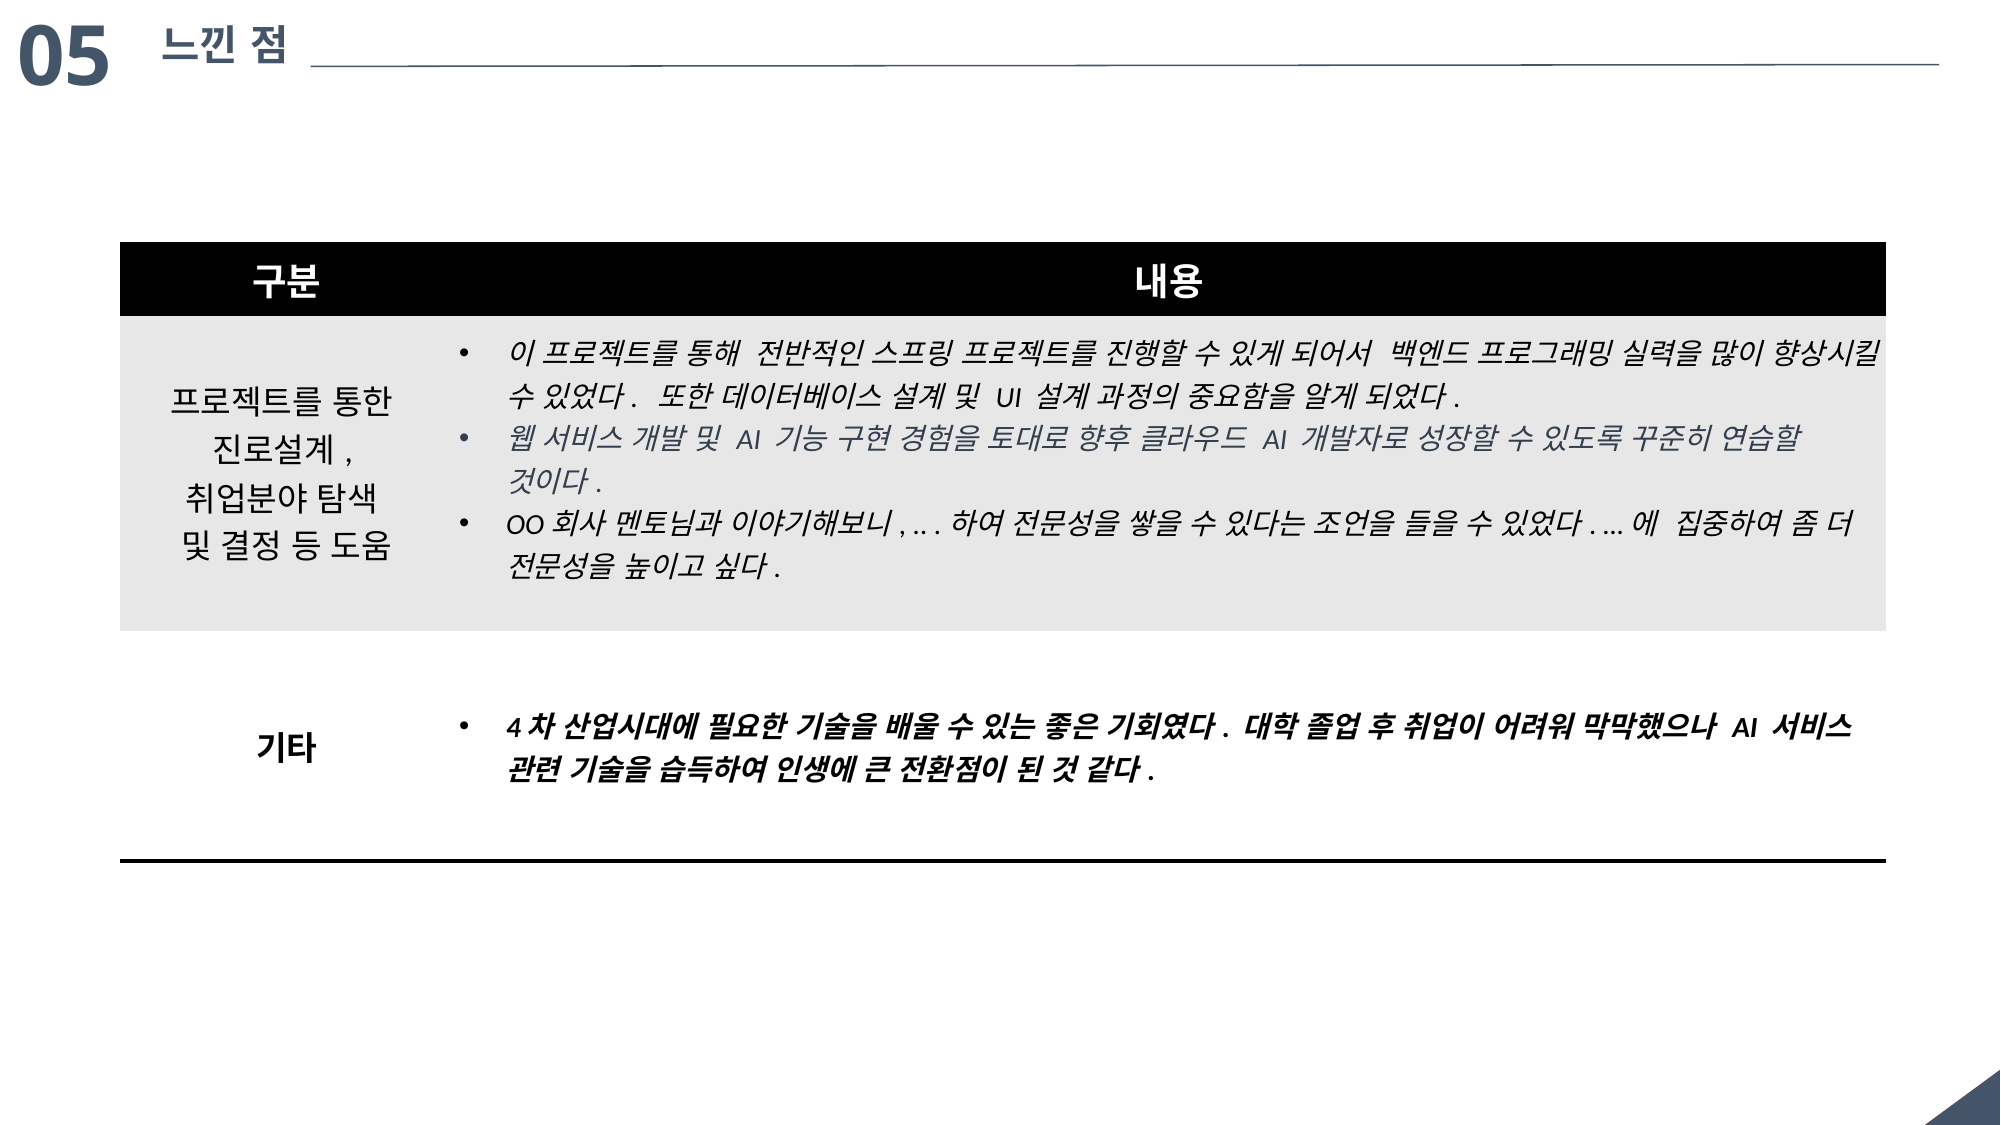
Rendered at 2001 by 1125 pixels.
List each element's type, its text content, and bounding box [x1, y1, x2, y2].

text_box 05 [2, 0, 194, 110]
table_cell 이 프로젝트를 통해 전반적인 스프링 프로젝트를 진행할 수 있게 되어서 백엔드 프로그래밍 실력을 많이 향상시킬 수 있었다. 또한 데이터베이스 설계 및 UI 설계 과정의 중요함을 알게 되었다. 웹 서비스 개발 및 AI 기능 구현 경험을 토대로 향후 클라우드 AI 개발자로 성장할 수 있도록 꾸준히 연습할 것이다. OO회사 멘토님과 이야기해보니, .. .하여 전문성을 쌓을 수 있다는 조언을 들을 수 있었다. …에 집중하여 좀 더 전문성을 높이고 싶다. [453, 316, 1886, 631]
table_cell 기타 [120, 631, 453, 859]
table_cell 프로젝트를 통한 진로설계, 취업분야 탐색 및 결정 등 도움 [120, 316, 453, 631]
text_box 느낀 점 [146, 10, 304, 76]
table_header 구분 [120, 245, 453, 313]
table_header 내용 [453, 245, 1886, 313]
table_cell 4차 산업시대에 필요한 기술을 배울 수 있는 좋은 기회였다. 대학 졸업 후 취업이 어려워 막막했으나 AI 서비스 관련 기술을 습득하여 인생에 큰 전환점이 된 것 같다. [453, 631, 1886, 859]
